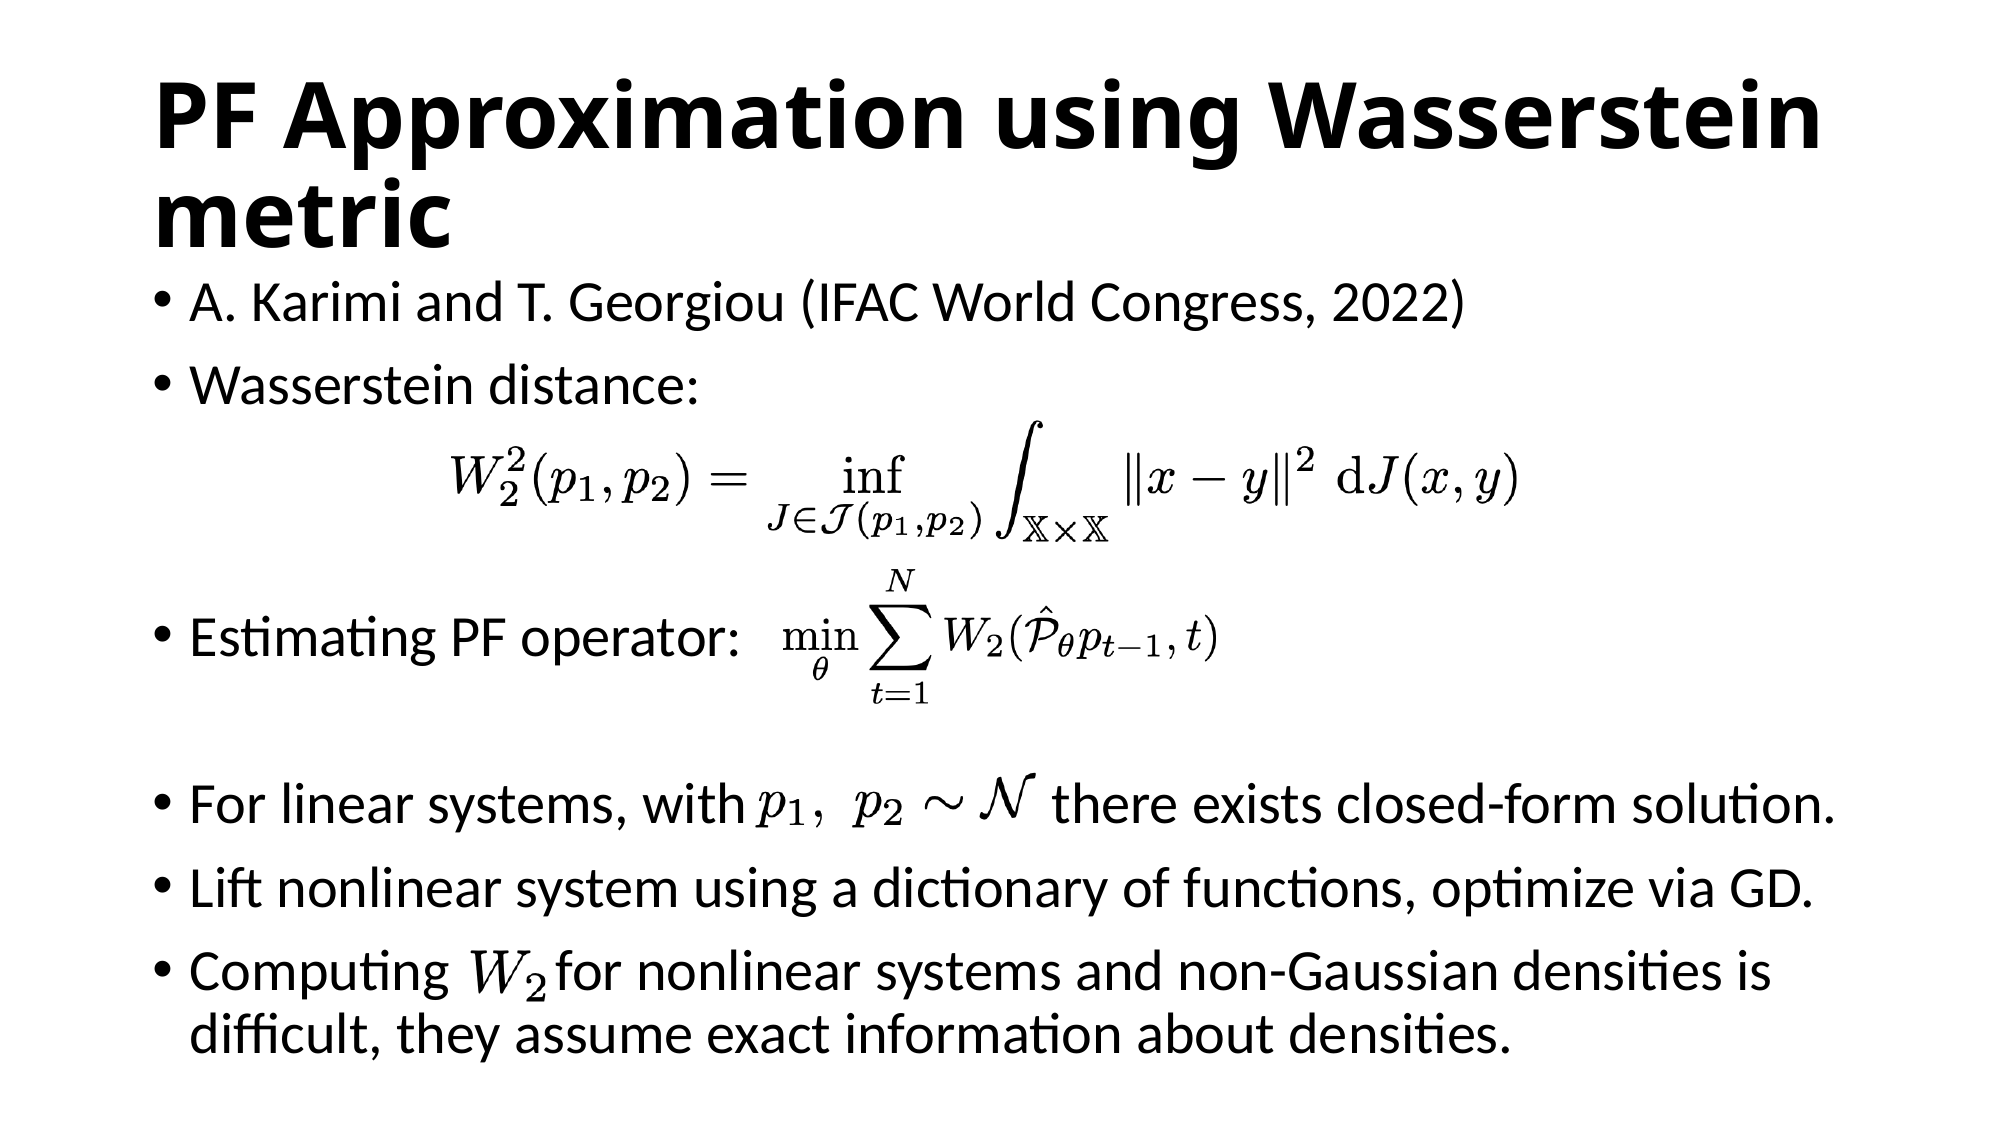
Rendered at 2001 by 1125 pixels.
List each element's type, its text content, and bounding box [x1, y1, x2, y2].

picture [451, 419, 1517, 542]
list A. Karimi and T. Georgiou (IFAC World Congress, 2022) Wasserstein distance: Estimating PF operator: For linear systems, with there exists closed-form solution. Lift nonlinear system using a dictionary of functions, optimize via GD. Computing for nonlinear systems and non-Gaussian densities is difficult, they assume exact information about densities. [137, 263, 1863, 1111]
picture [755, 772, 1036, 828]
picture [783, 568, 1217, 704]
picture [470, 950, 546, 1002]
title PF Approximation using Wasserstein metric [137, 59, 1863, 263]
